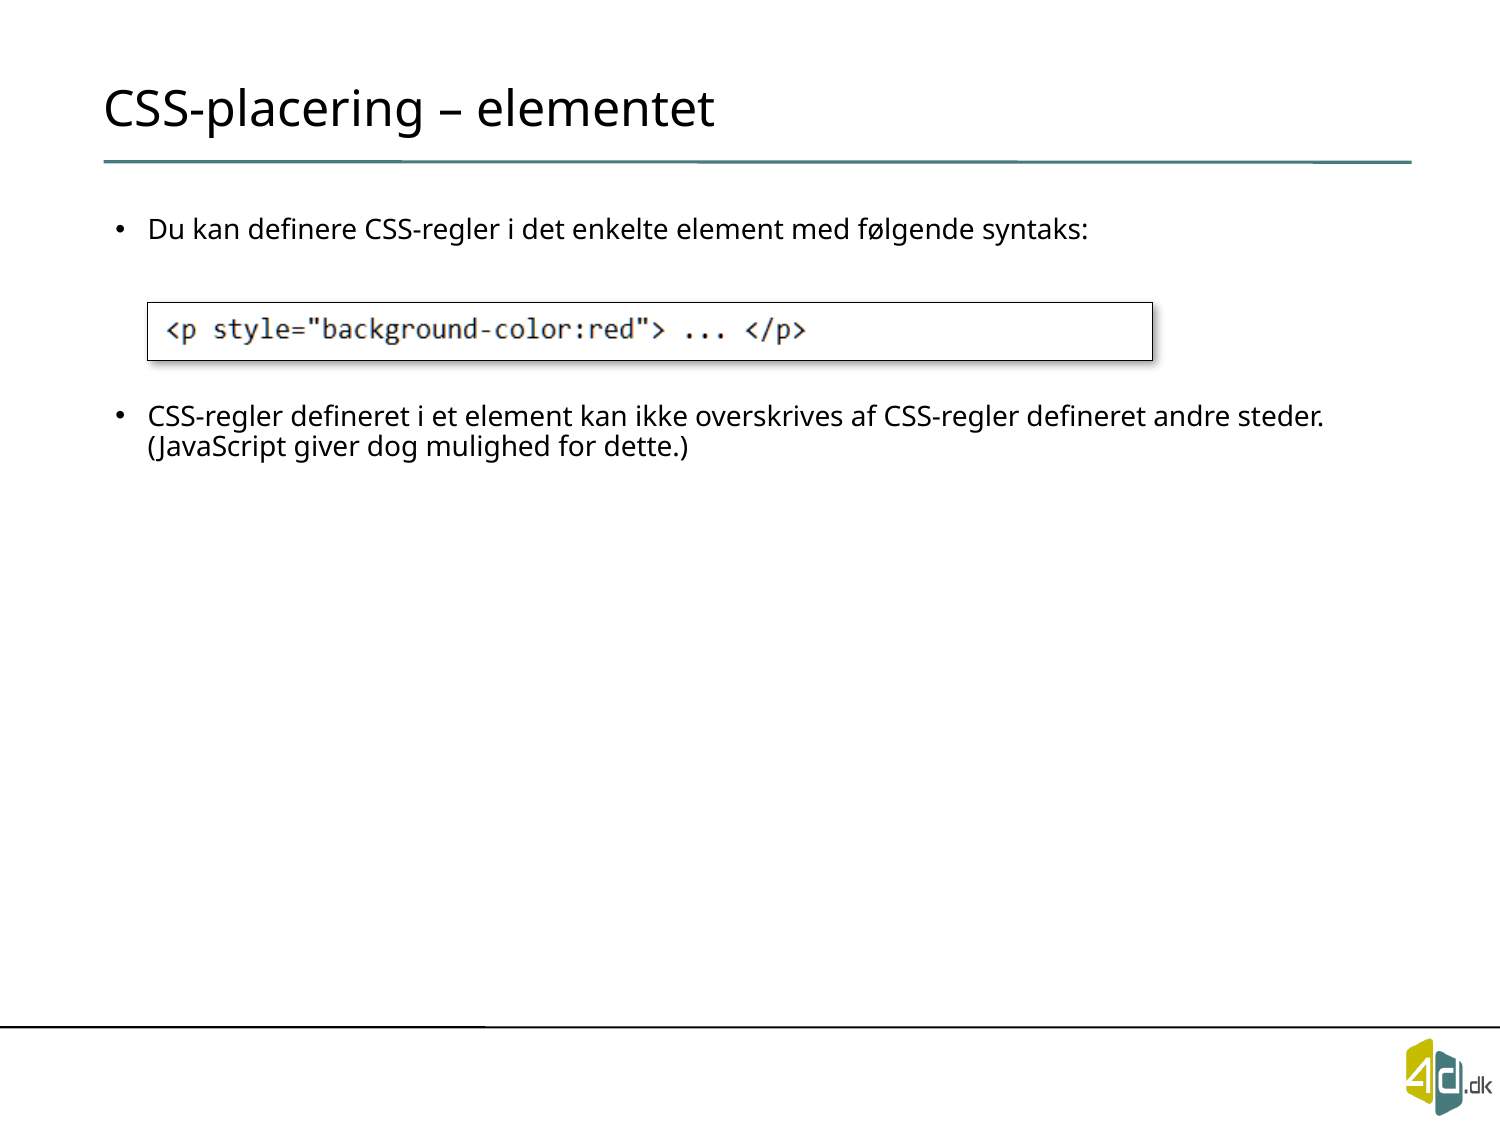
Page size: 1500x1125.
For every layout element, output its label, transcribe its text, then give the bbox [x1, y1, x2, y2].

picture [1399, 1033, 1497, 1122]
title CSS-placering – elementet [88, 59, 1412, 162]
list Du kan definere CSS-regler i det enkelte element med følgende syntaks: CSS-regler defineret i et element kan ikke overskrives af CSS-regler defineret andre steder. (JavaScript giver dog mulighed for dette.) [100, 208, 1412, 997]
picture [147, 302, 1153, 361]
